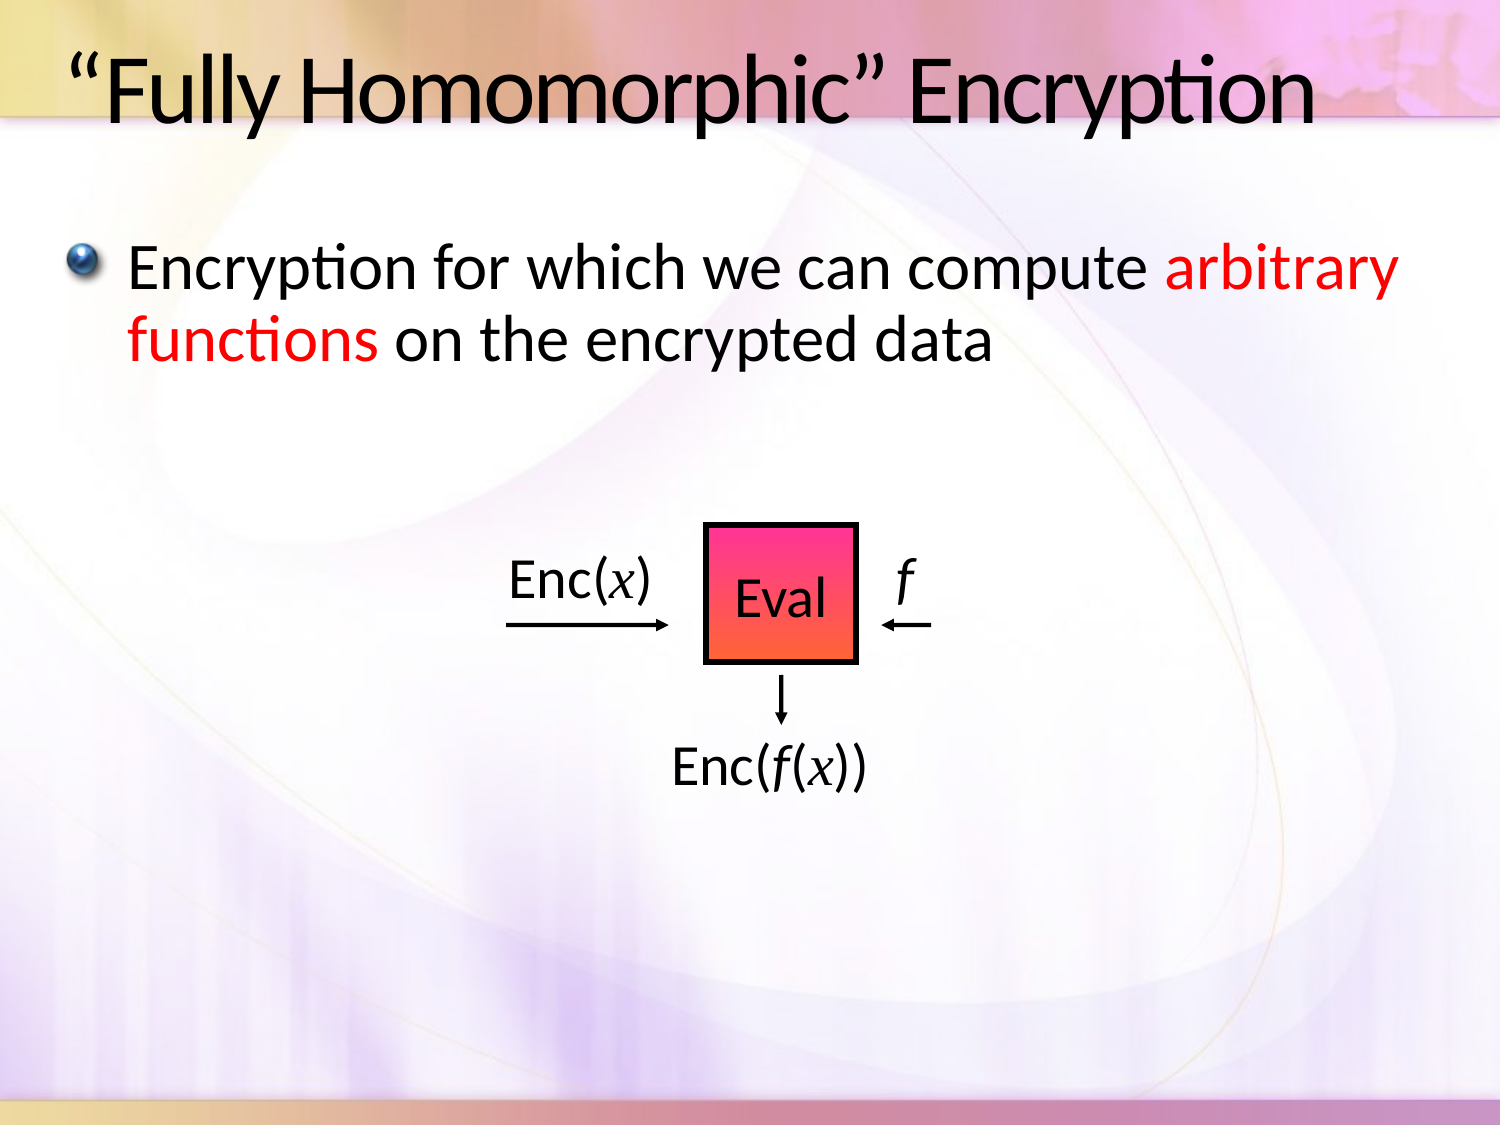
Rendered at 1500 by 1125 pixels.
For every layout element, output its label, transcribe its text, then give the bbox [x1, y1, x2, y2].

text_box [493, 524, 957, 801]
picture [62, 240, 110, 288]
table_header x1 [0, 0, 1500, 1125]
list Encryption for which we can compute arbitrary functions on the encrypted data [62, 231, 1438, 378]
title “Fully Homomorphic” Encryption [62, 37, 1438, 147]
